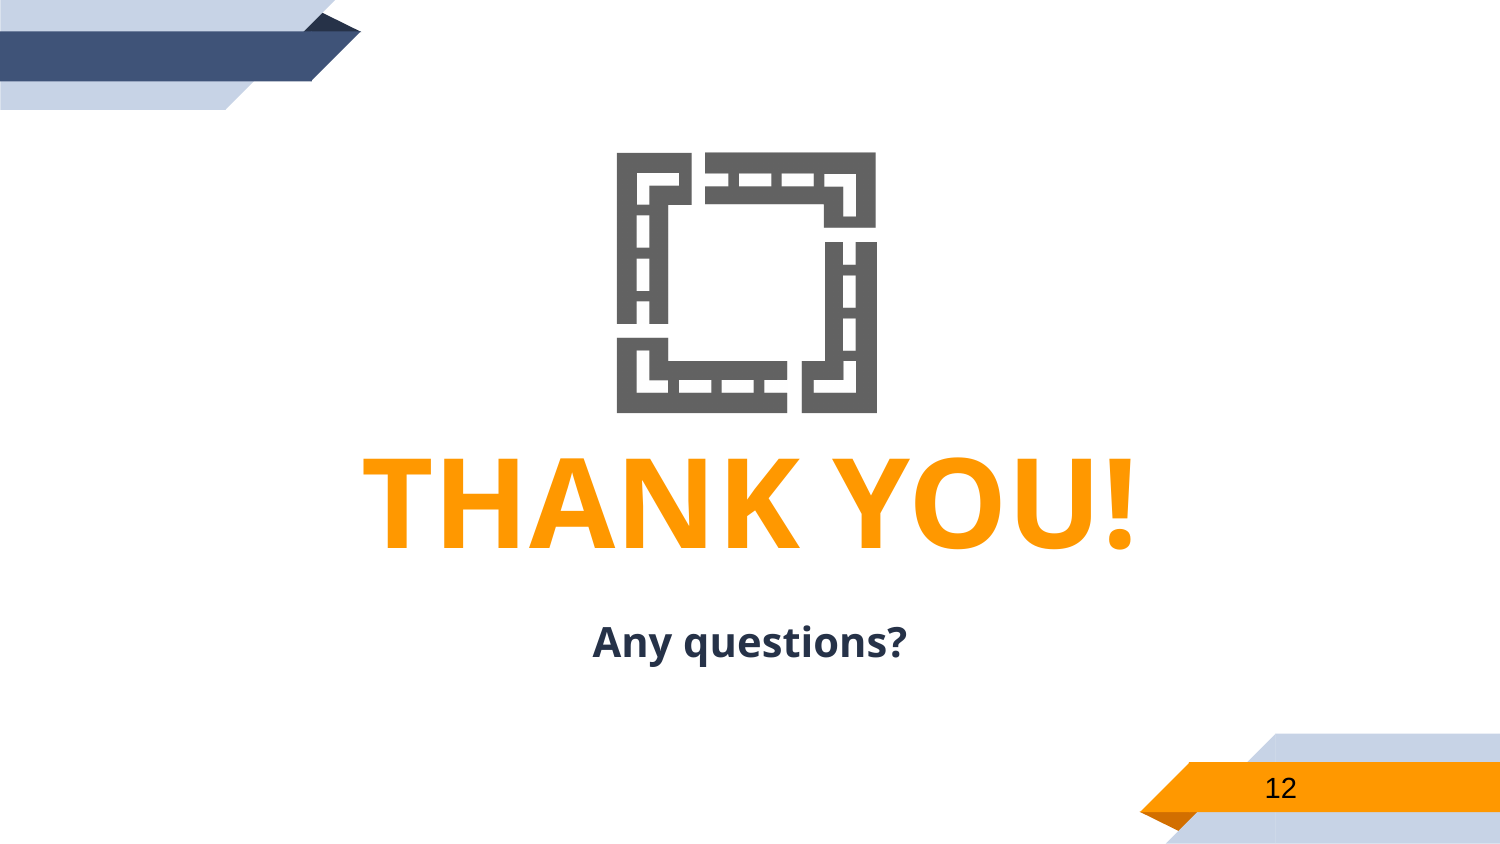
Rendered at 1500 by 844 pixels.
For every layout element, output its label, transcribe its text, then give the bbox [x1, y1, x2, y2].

picture [601, 131, 899, 441]
slide_number 12 [1249, 760, 1494, 813]
subtitle Any questions? [209, 569, 1291, 713]
title THANK YOU! [209, 403, 1291, 569]
